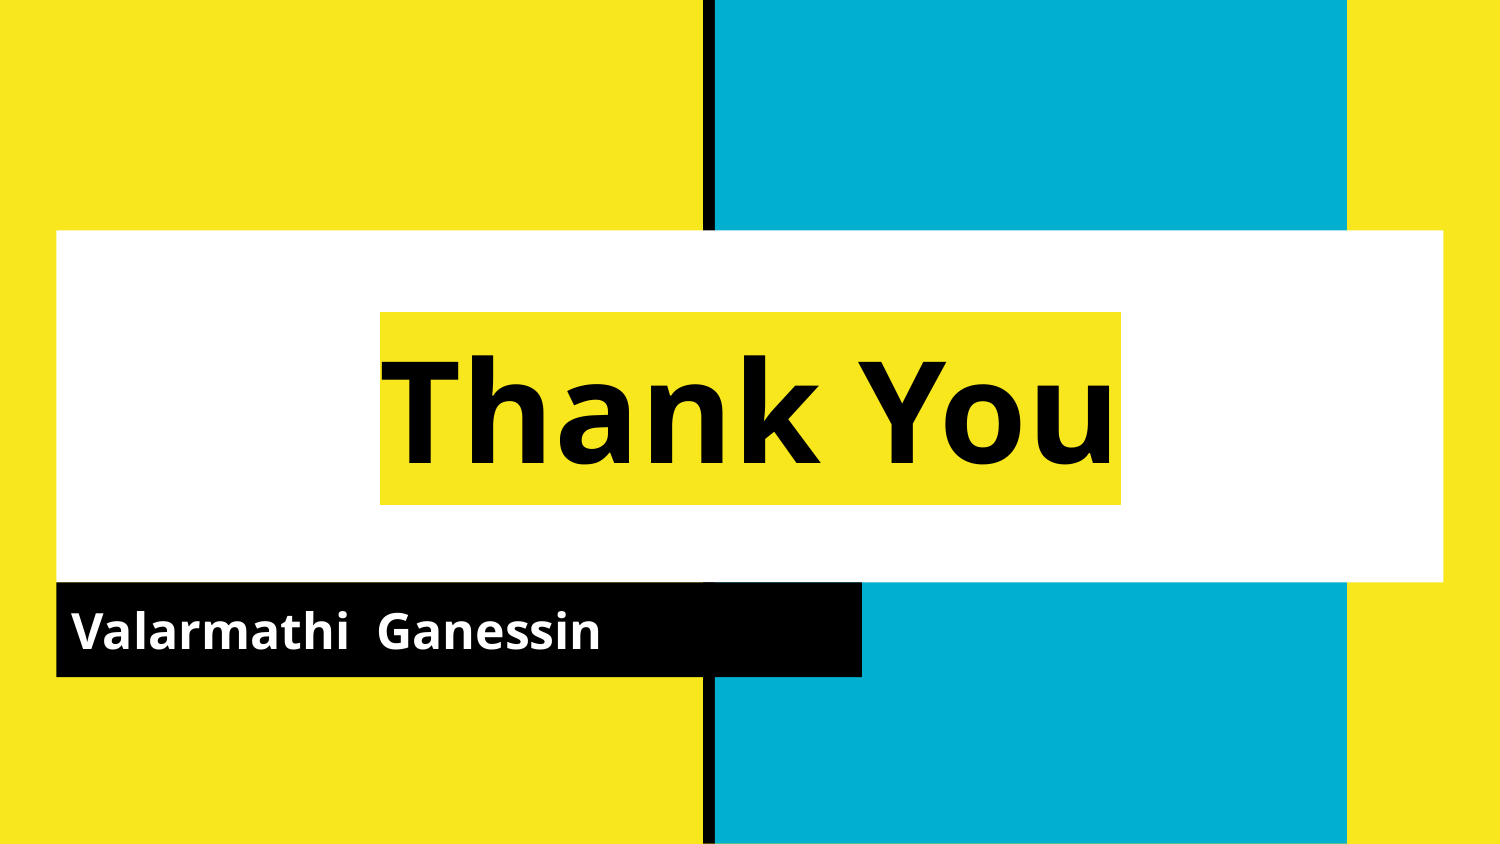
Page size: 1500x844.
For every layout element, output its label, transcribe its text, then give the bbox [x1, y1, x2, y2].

title Thank You [56, 230, 1444, 583]
subtitle Valarmathi Ganessin [56, 582, 862, 678]
